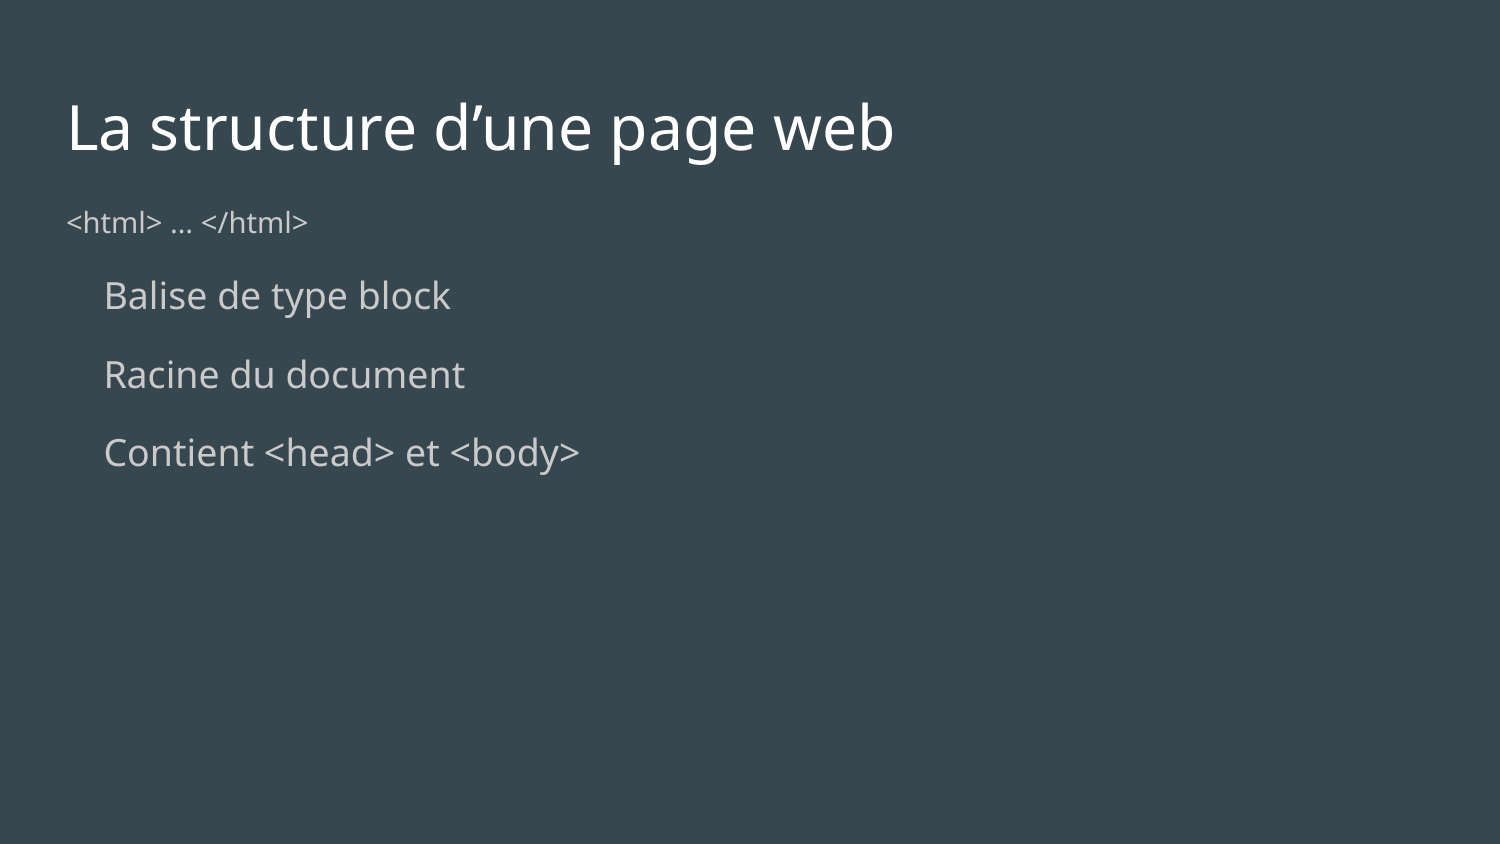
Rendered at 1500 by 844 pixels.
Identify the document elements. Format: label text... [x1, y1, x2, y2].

list <html> … </html> Balise de type block Racine du document Contient <head> et <body> [51, 189, 1449, 712]
title La structure d’une page web [51, 72, 1449, 167]
